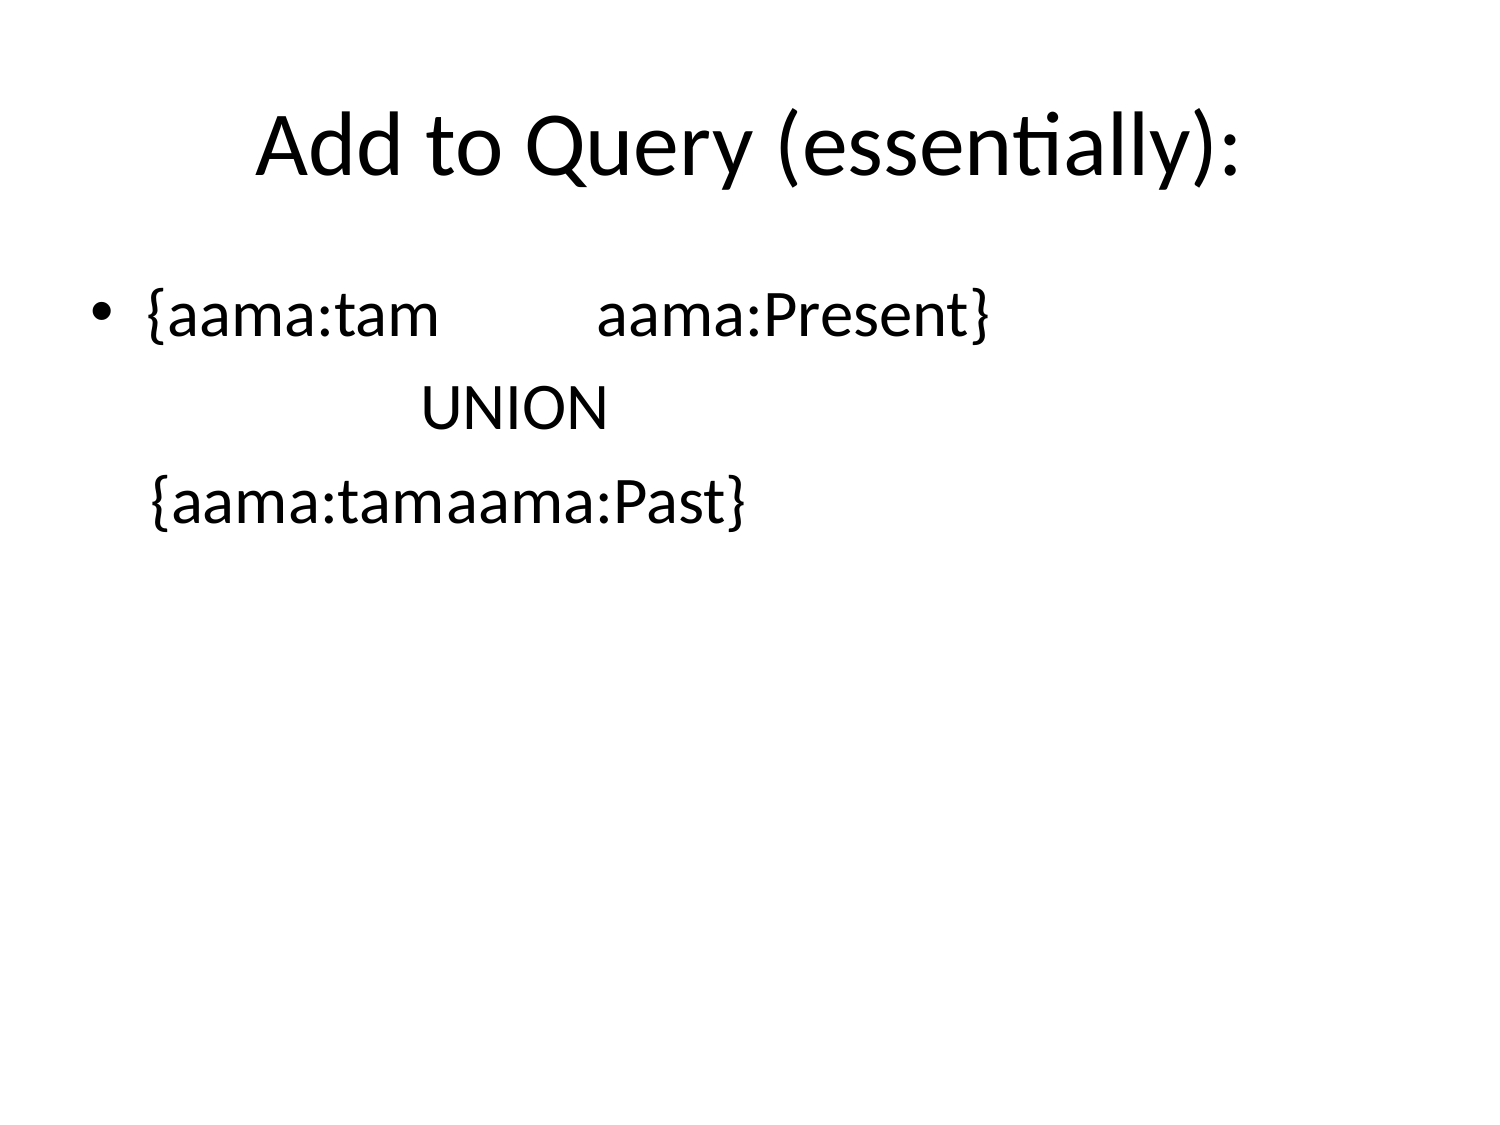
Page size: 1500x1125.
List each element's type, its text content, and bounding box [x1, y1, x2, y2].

list {aama:tam aama:Present} UNION {aama:tam aama:Past} [75, 262, 1425, 1005]
title Add to Query (essentially): [75, 45, 1425, 233]
